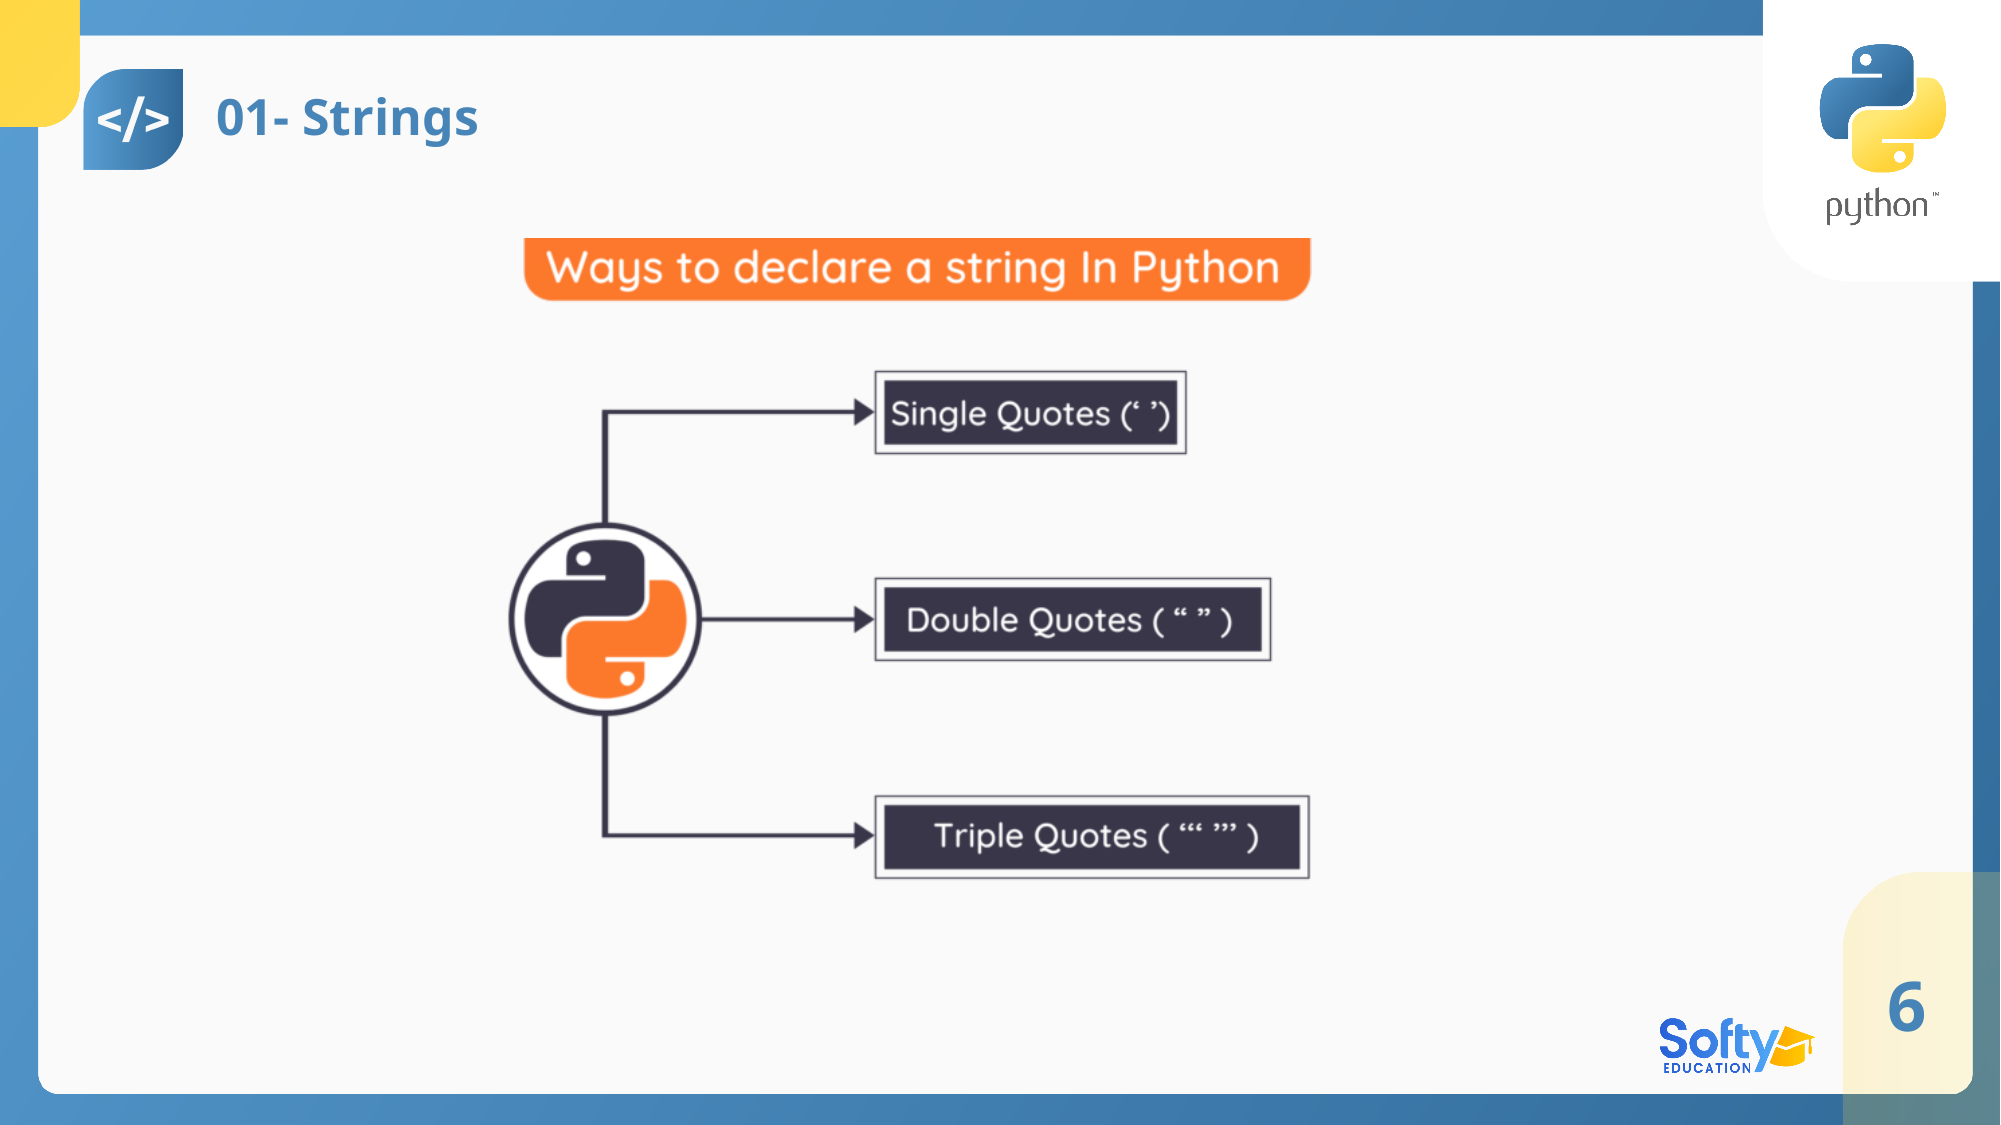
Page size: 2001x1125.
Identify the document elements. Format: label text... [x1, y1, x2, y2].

text_box ‹#› [1846, 947, 1967, 1072]
text_box 01- Strings [201, 78, 993, 170]
text_box [201, 220, 1475, 302]
picture [0, 0, 2000, 1125]
